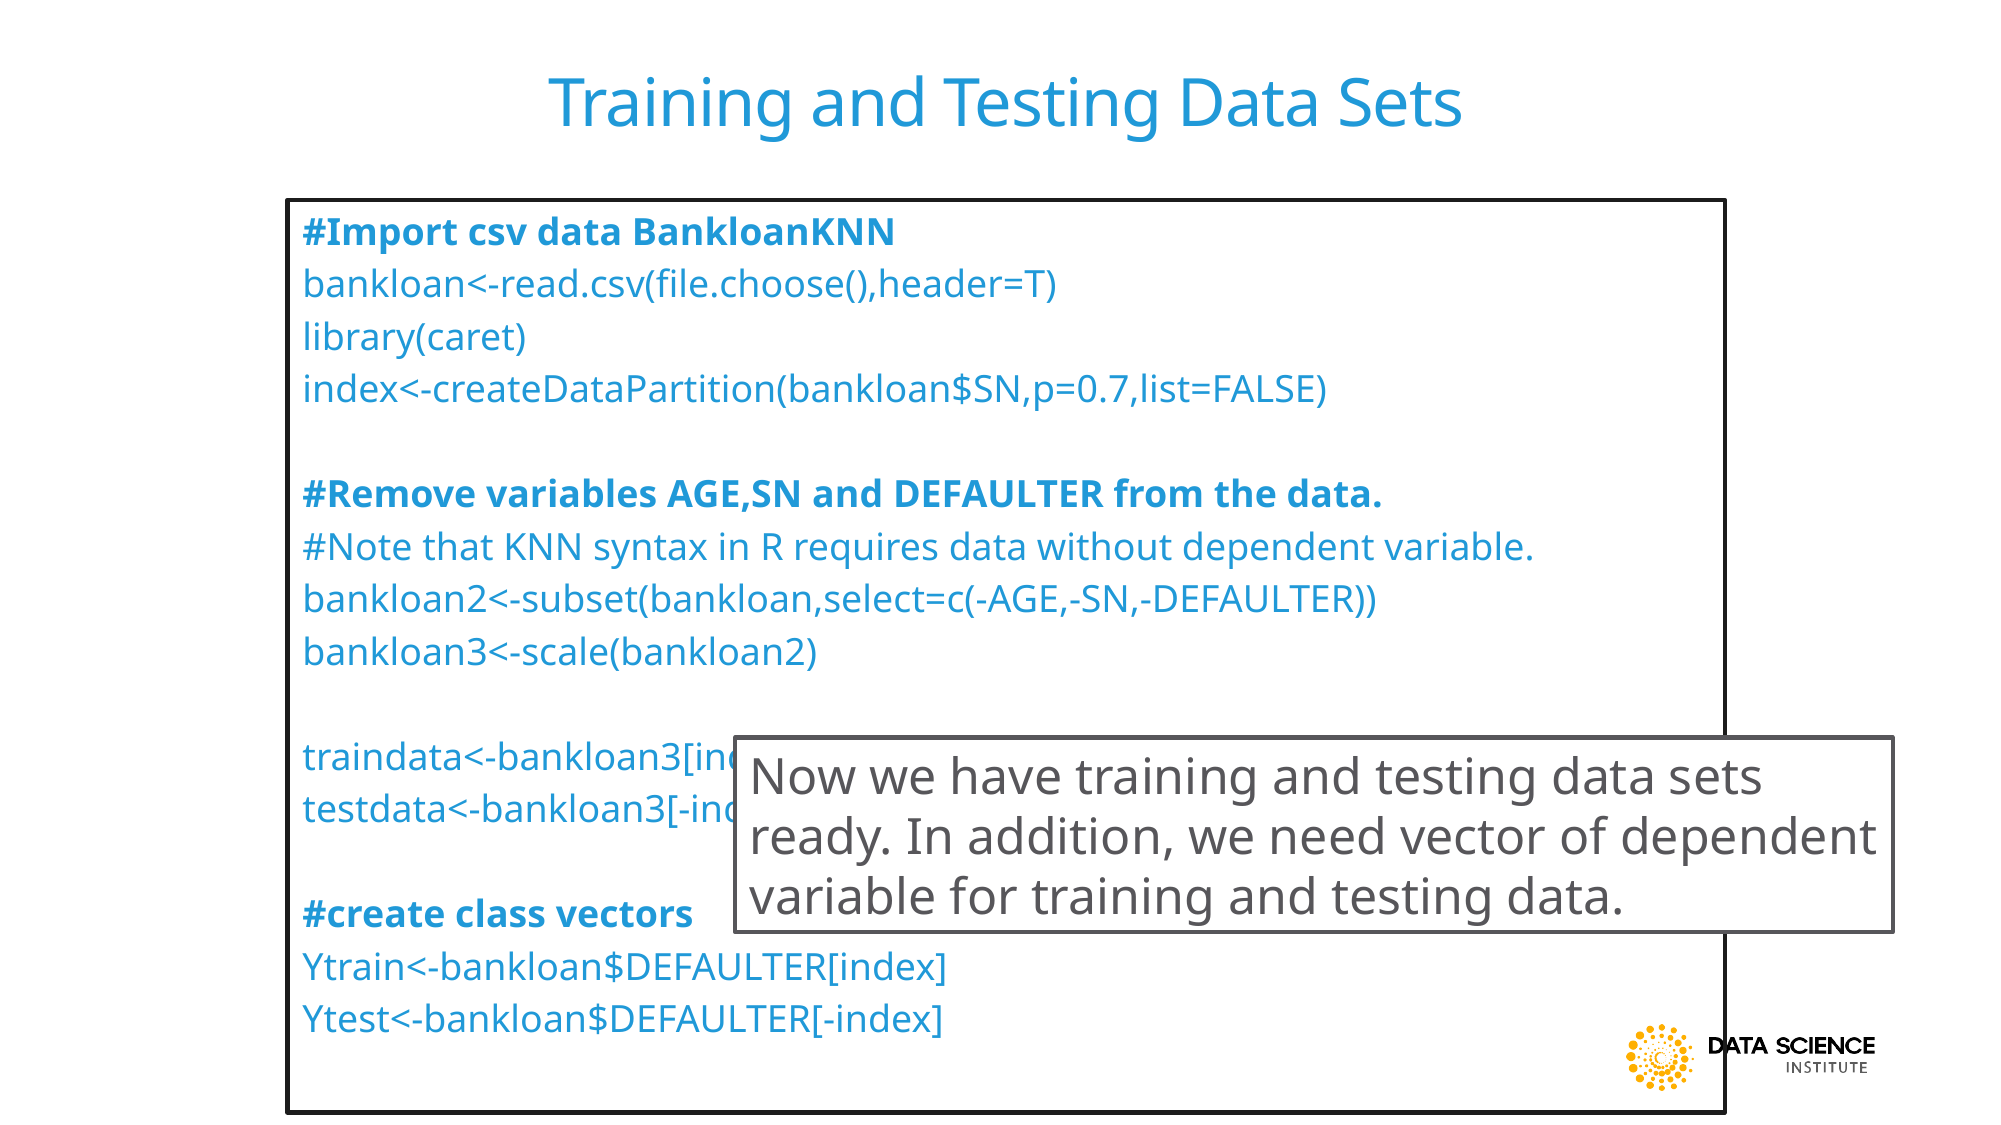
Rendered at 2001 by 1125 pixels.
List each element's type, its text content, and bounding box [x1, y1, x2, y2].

picture [1839, 1062, 1847, 1073]
picture [1792, 1062, 1801, 1073]
title Training and Testing Data Sets [331, 12, 1682, 198]
picture [1804, 1061, 1811, 1073]
text_box Now we have training and testing data sets ready. In addition, we need vector of dependent variable for training and testing data. [733, 735, 1895, 934]
picture [1776, 1037, 1808, 1054]
picture [1845, 1037, 1862, 1054]
text_box #Import csv data BankloanKNN bankloan<-read.csv(file.choose(),header=T) library(caret) index<-createDataPartition(bankloan$SN,p=0.7,list=FALSE) #Remove variables AGE,SN and DEFAULTER from the data. #Note that KNN syntax in R requires data without dependent variable. bankloan2<-subset(bankloan,select=c(-AGE,-SN,-DEFAULTER)) bankloan3<-scale(bankloan2) traindata<-bankloan3[index,] testdata<-bankloan3[-index,] #create class vectors Ytrain<-bankloan$DEFAULTER[index] Ytest<-bankloan$DEFAULTER[-index] [285, 198, 1727, 1115]
picture [1860, 1062, 1867, 1073]
picture [1828, 1037, 1844, 1054]
